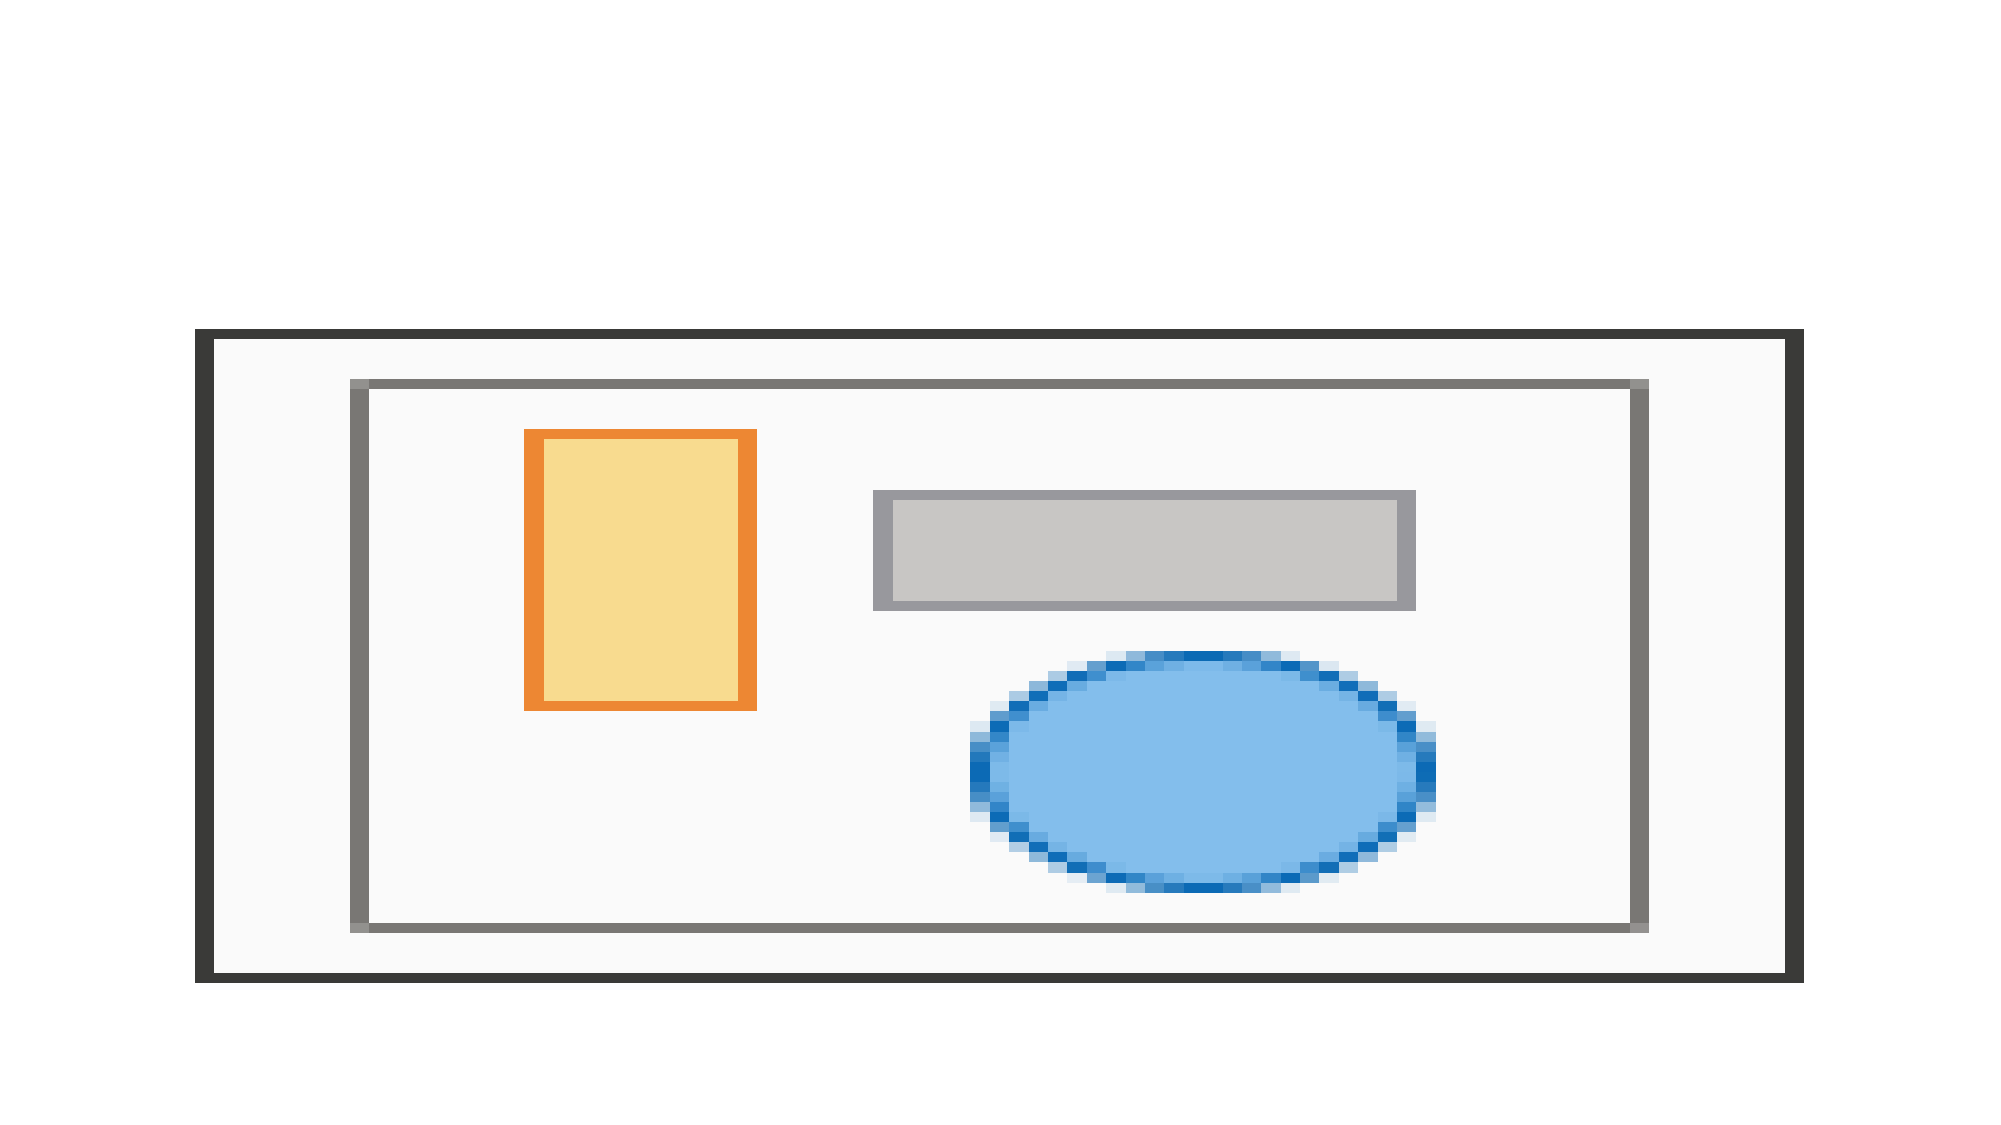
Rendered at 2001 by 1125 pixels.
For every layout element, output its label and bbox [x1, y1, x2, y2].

picture [136, 298, 1863, 1014]
